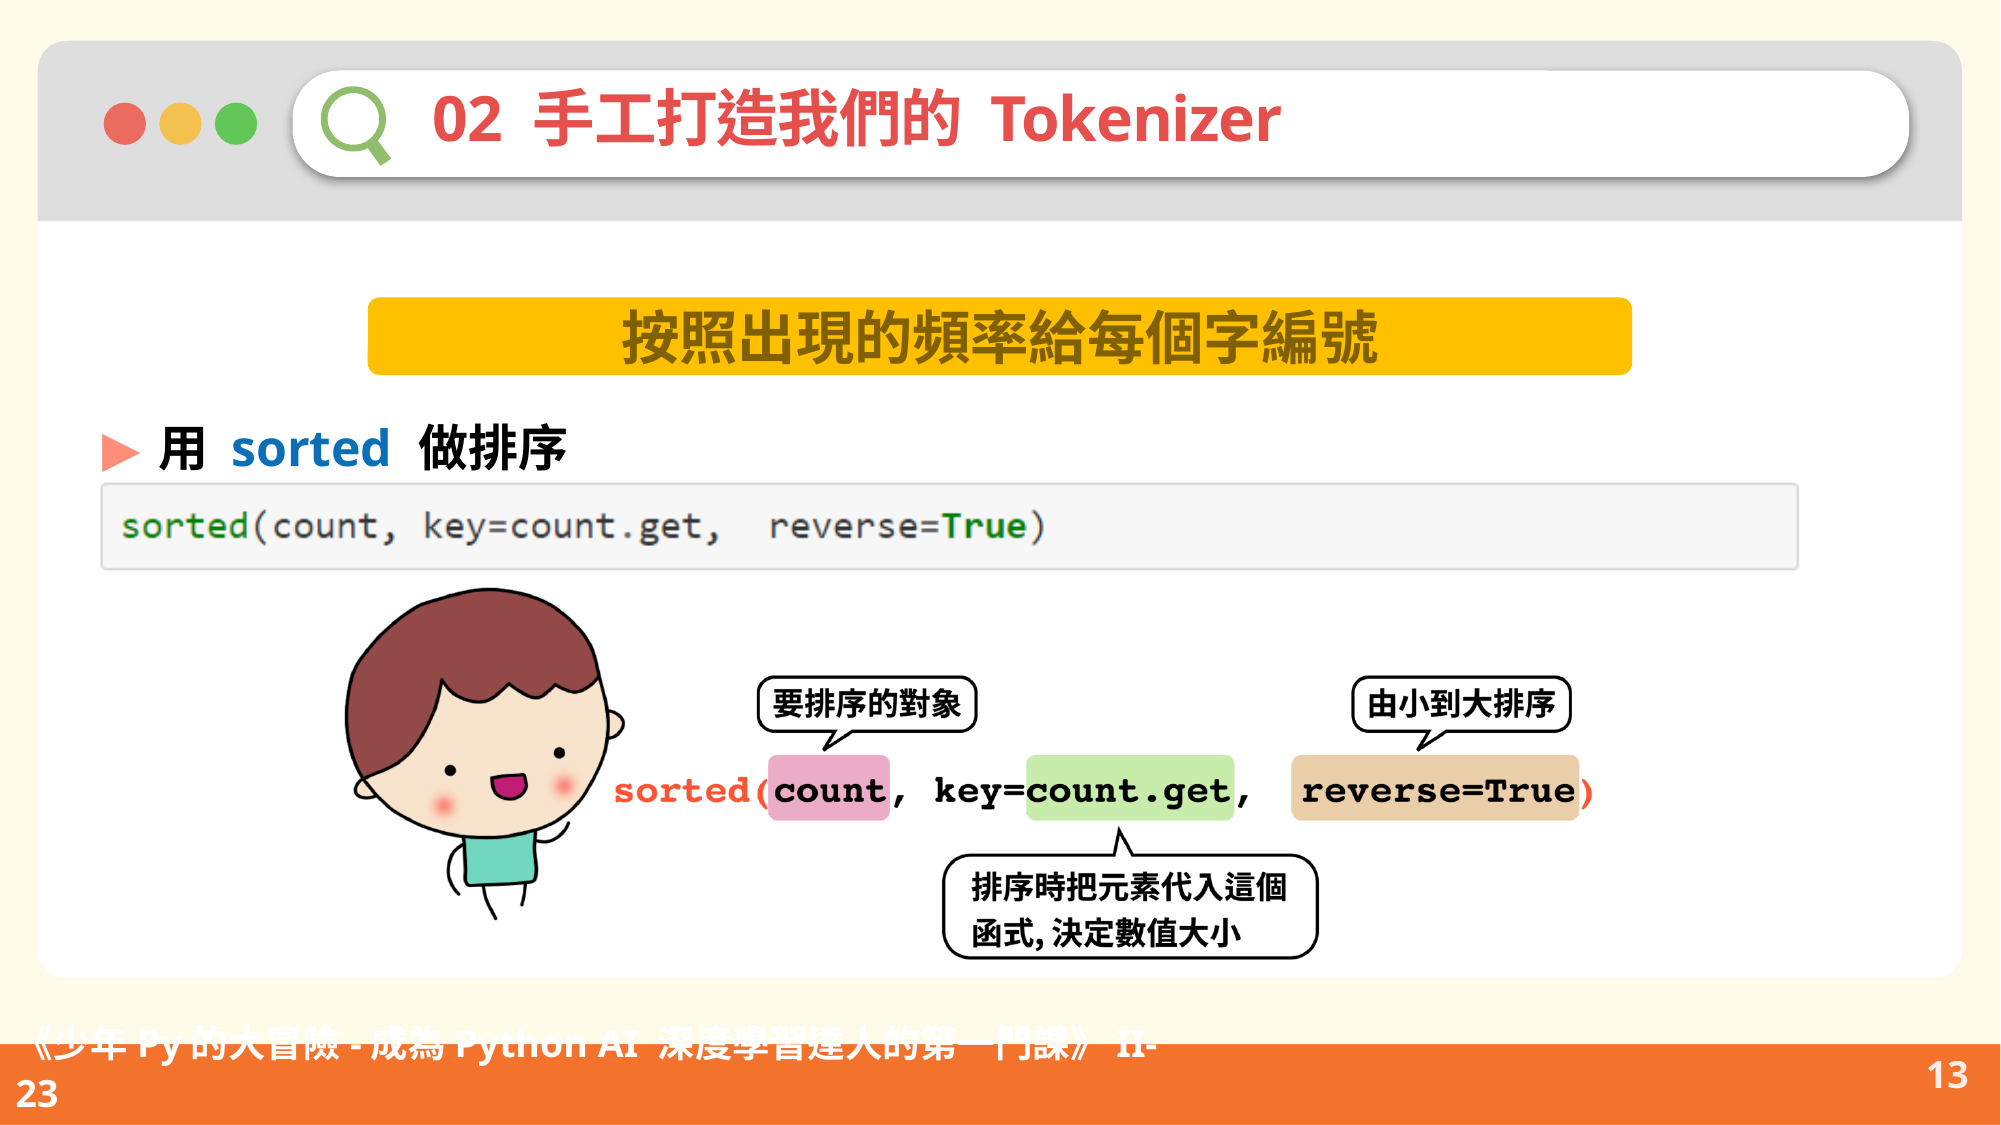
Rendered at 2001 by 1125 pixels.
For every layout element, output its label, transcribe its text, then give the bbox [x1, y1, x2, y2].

list 02 手工打造我們的 Tokenizer [423, 84, 1874, 163]
picture [90, 472, 1816, 960]
text_box 按照出現的頻率給每個字編號 [367, 297, 1633, 375]
slide_number 13 [1915, 1047, 1979, 1111]
text_box 用 sorted 做排序 [90, 404, 1732, 472]
